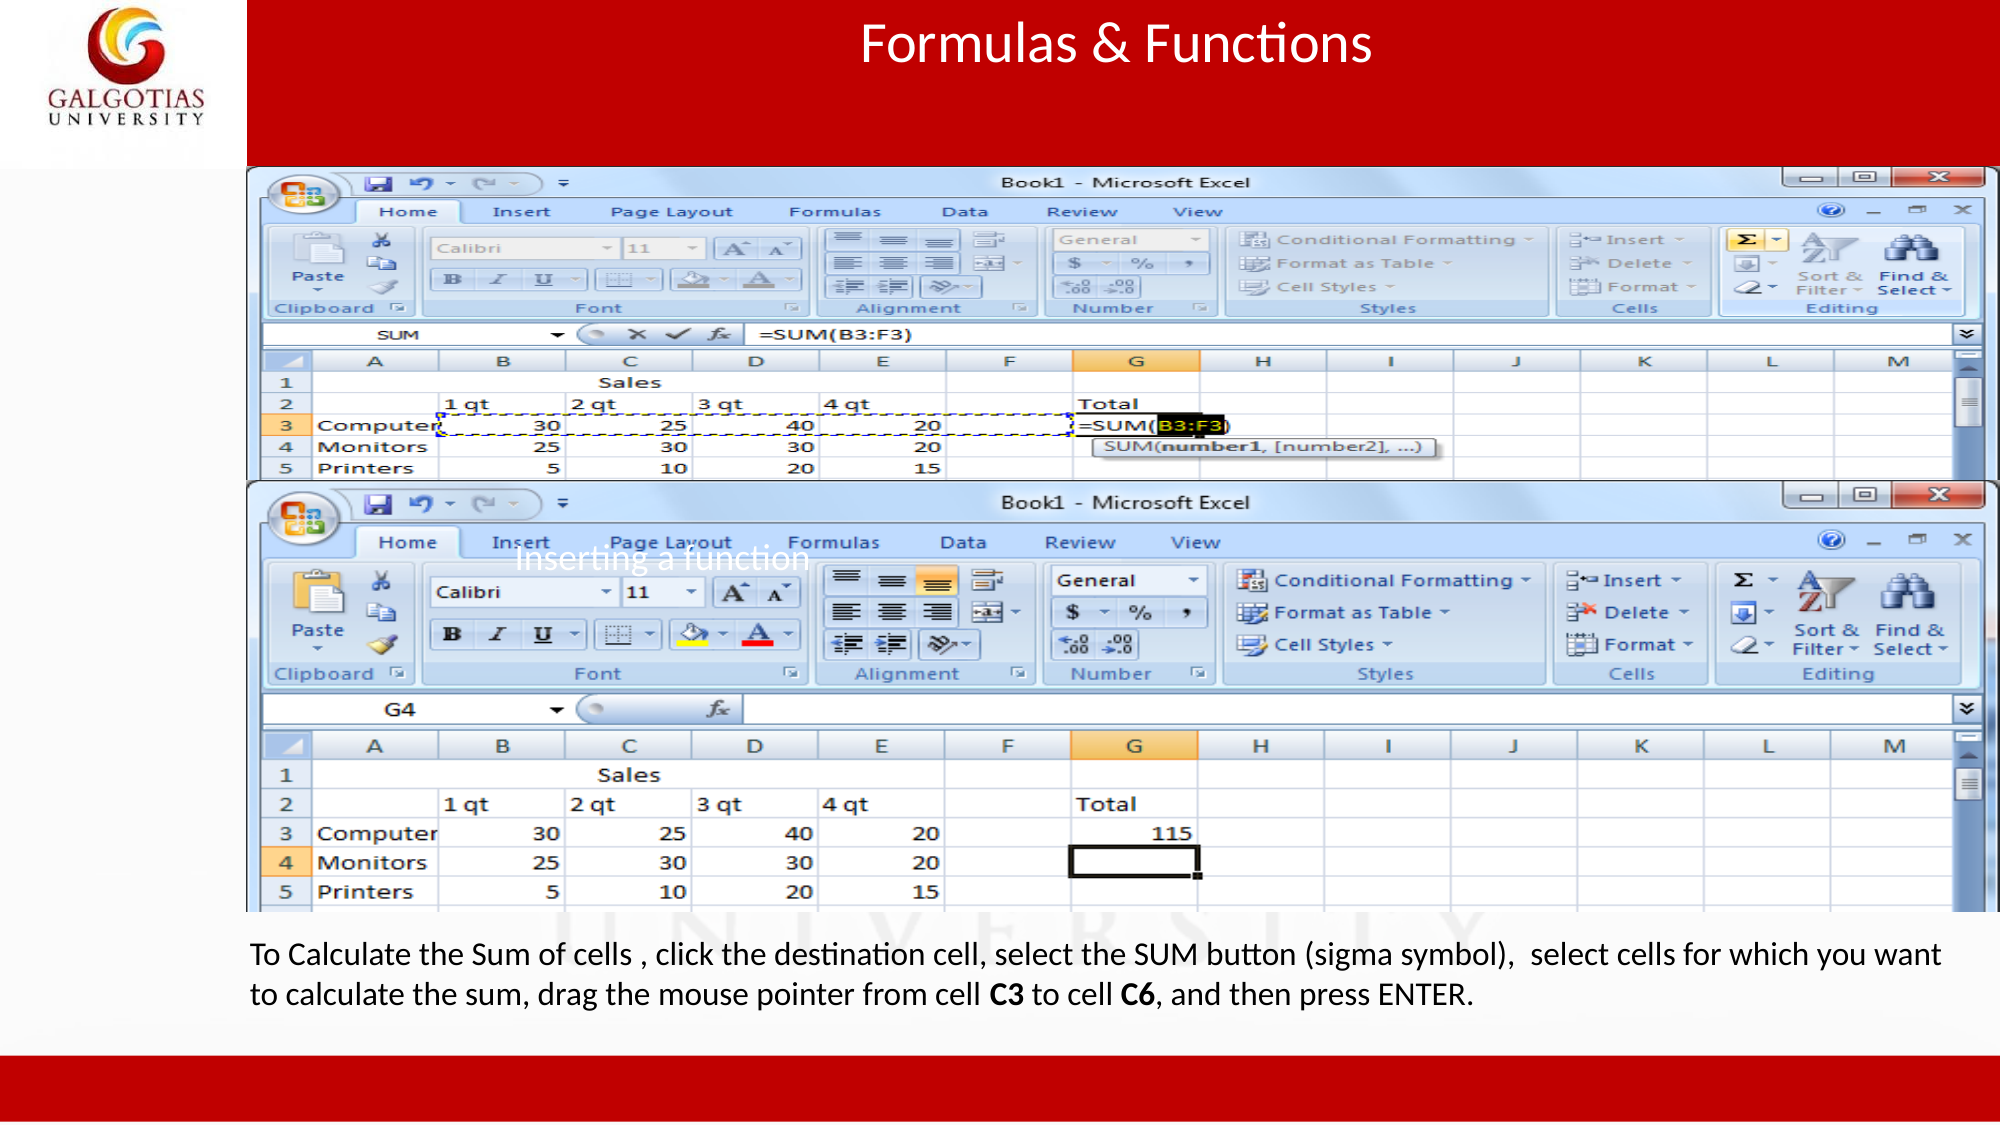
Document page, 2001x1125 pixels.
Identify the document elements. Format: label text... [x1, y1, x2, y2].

text_box [0, 1055, 2000, 1122]
picture [0, 0, 2000, 912]
text_box To Calculate the Sum of cells , click the destination cell, select the SUM button (sigma symbol), select cells for which you want to calculate the sum, drag the mouse pointer from cell C3 to cell C6, and then press ENTER. [235, 924, 1977, 1060]
text_box Formulas & Functions [247, 0, 2000, 166]
